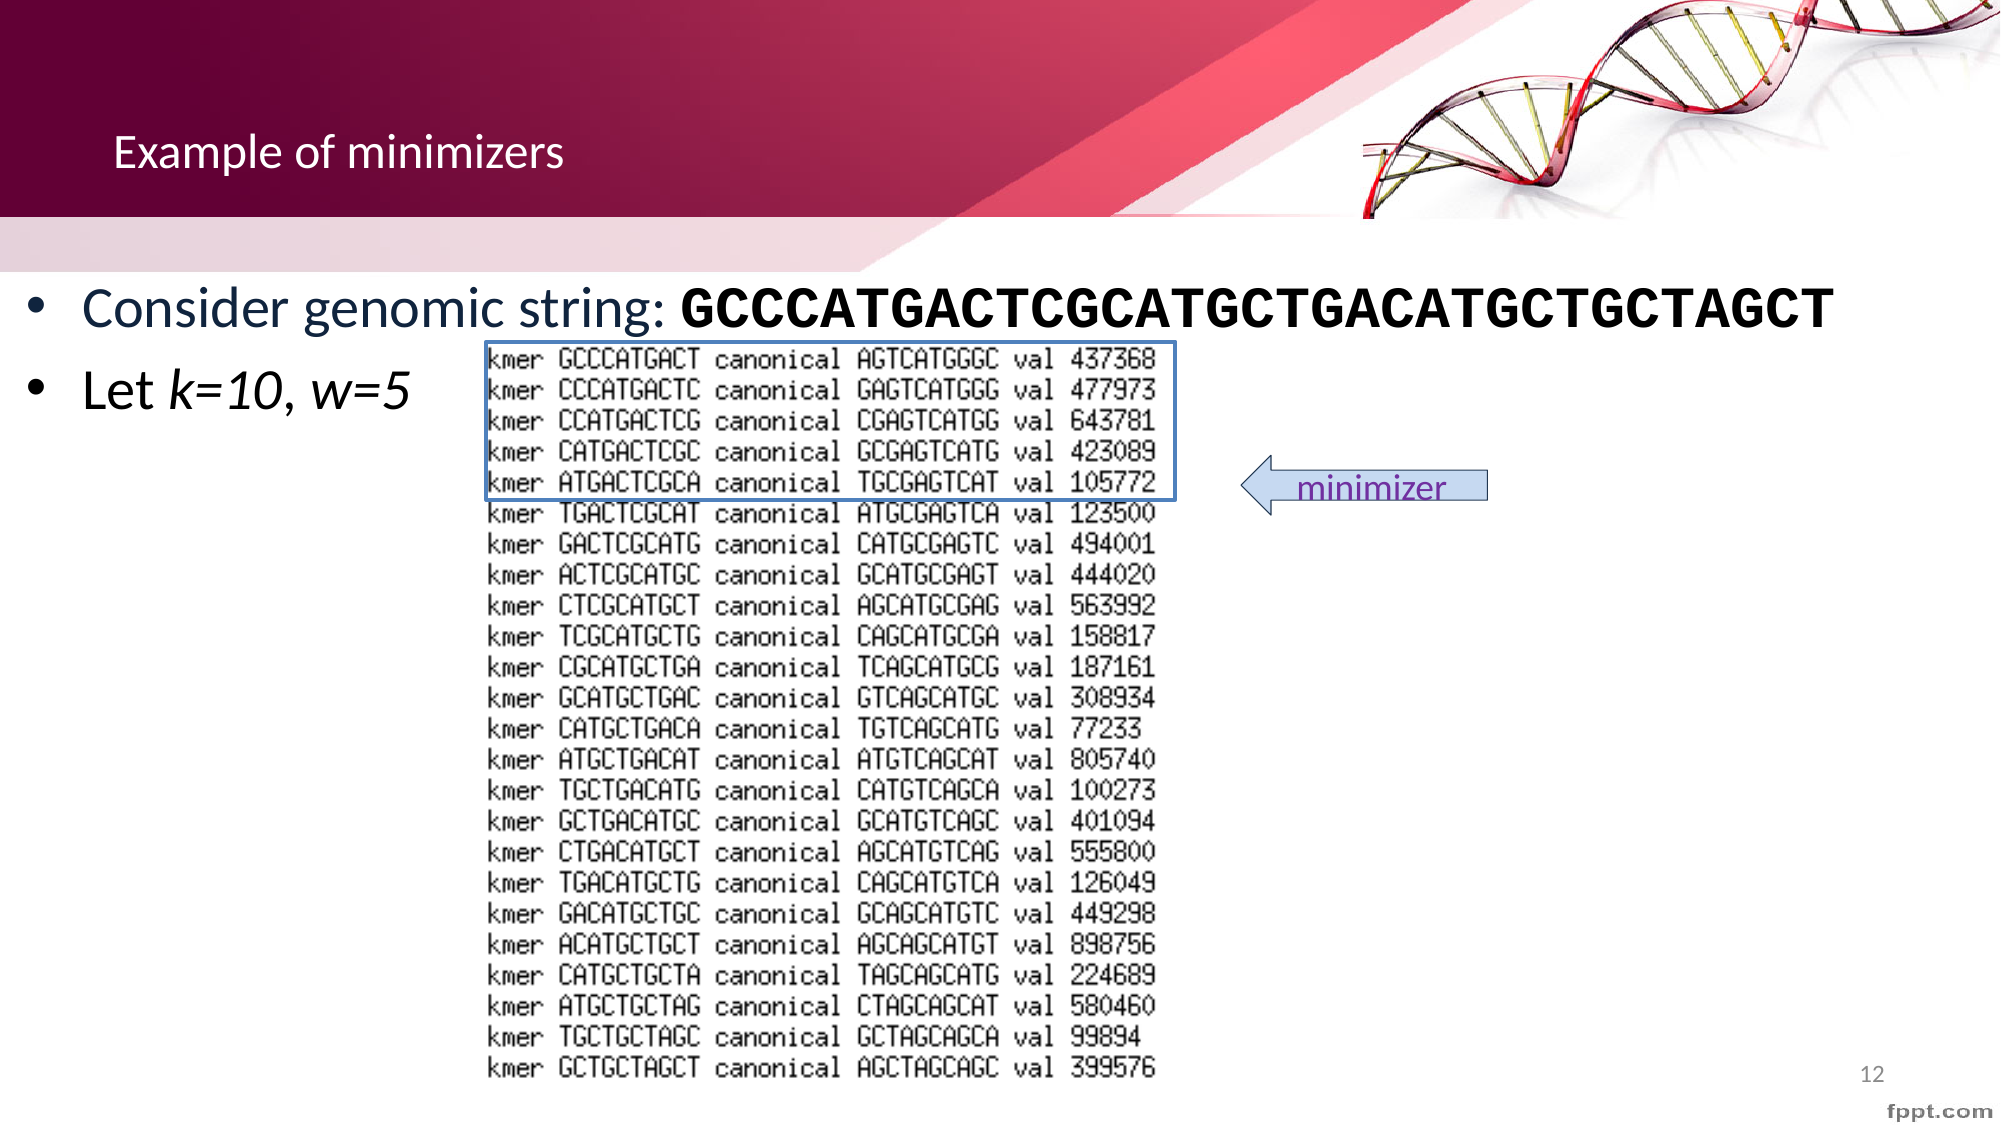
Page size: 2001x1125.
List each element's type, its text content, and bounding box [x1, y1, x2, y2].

picture [0, 0, 2001, 1125]
text_box minimizer [1238, 453, 1490, 518]
title Example of minimizers [98, 111, 1899, 187]
text_box [1157, 340, 1177, 502]
list Consider genomic string: GCCCATGACTCGCATGCTGACATGCTGCTAGCT Let k=10, w=5 [10, 261, 1852, 1082]
slide_number 12 [1433, 1042, 1900, 1103]
